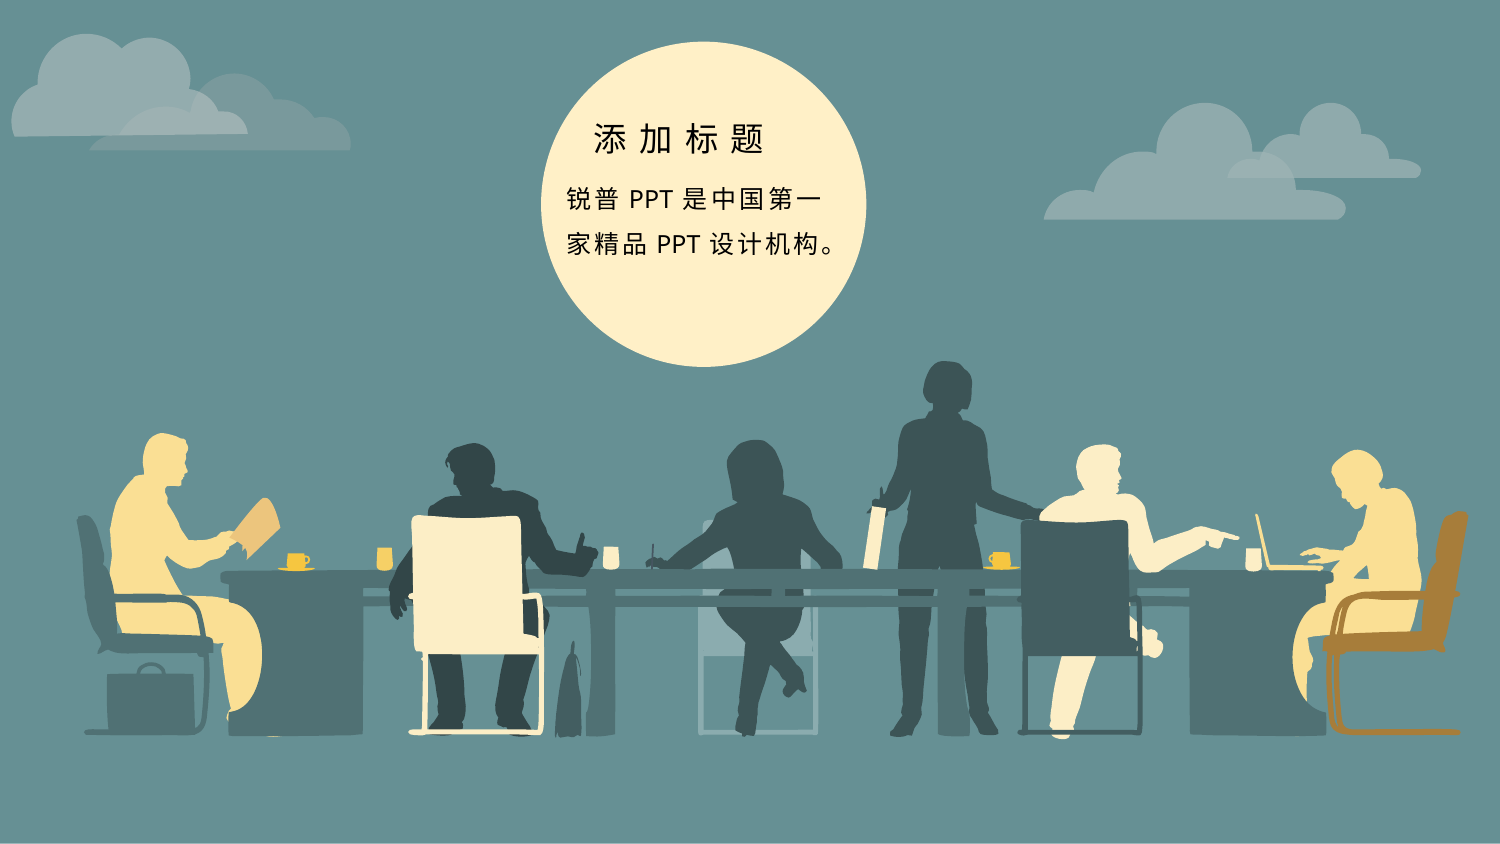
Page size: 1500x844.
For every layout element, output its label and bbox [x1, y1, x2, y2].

text_box [1043, 102, 1346, 220]
text_box [1262, 102, 1422, 178]
text_box [11, 33, 248, 137]
text_box [76, 360, 1469, 741]
text_box [540, 41, 867, 368]
text_box [88, 73, 351, 151]
